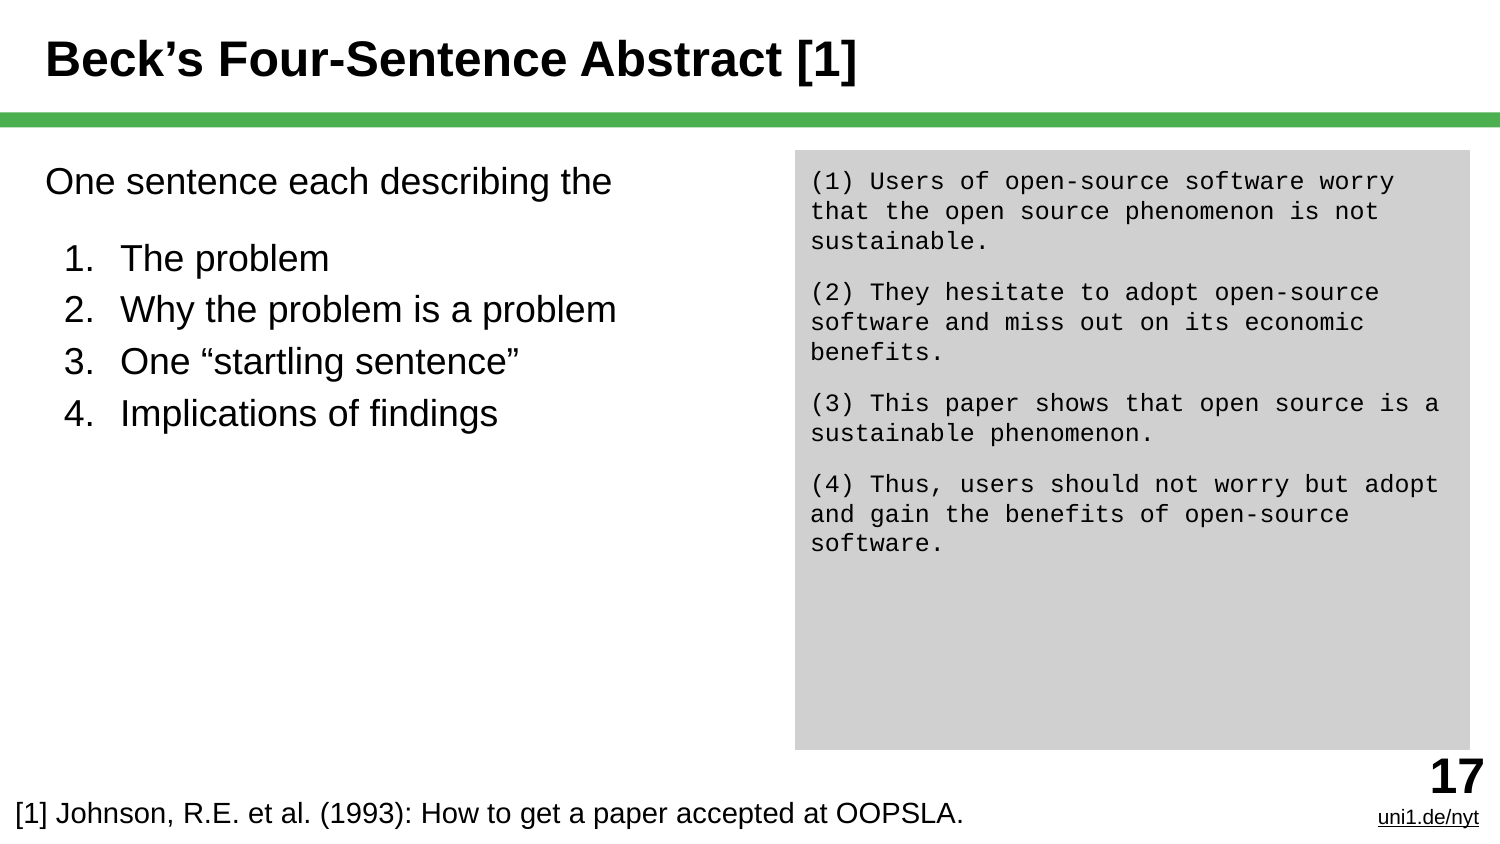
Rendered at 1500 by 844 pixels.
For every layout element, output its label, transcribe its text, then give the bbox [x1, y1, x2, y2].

list (1) Users of open-source software worry that the open source phenomenon is not sustainable. (2) They hesitate to adopt open-source software and miss out on its economic benefits. (3) This paper shows that open source is a sustainable phenomenon. (4) Thus, users should not worry but adopt and gain the benefits of open-source software. [795, 150, 1470, 750]
slide_number ‹#› uni1.de/nyt [1200, 693, 1500, 844]
title Beck’s Four-Sentence Abstract [1] [0, 0, 1500, 113]
list One sentence each describing the The problem Why the problem is a problem One “startling sentence” Implications of findings [45, 150, 720, 694]
text_box [1] Johnson, R.E. et al. (1993): How to get a paper accepted at OOPSLA. [0, 694, 1200, 844]
